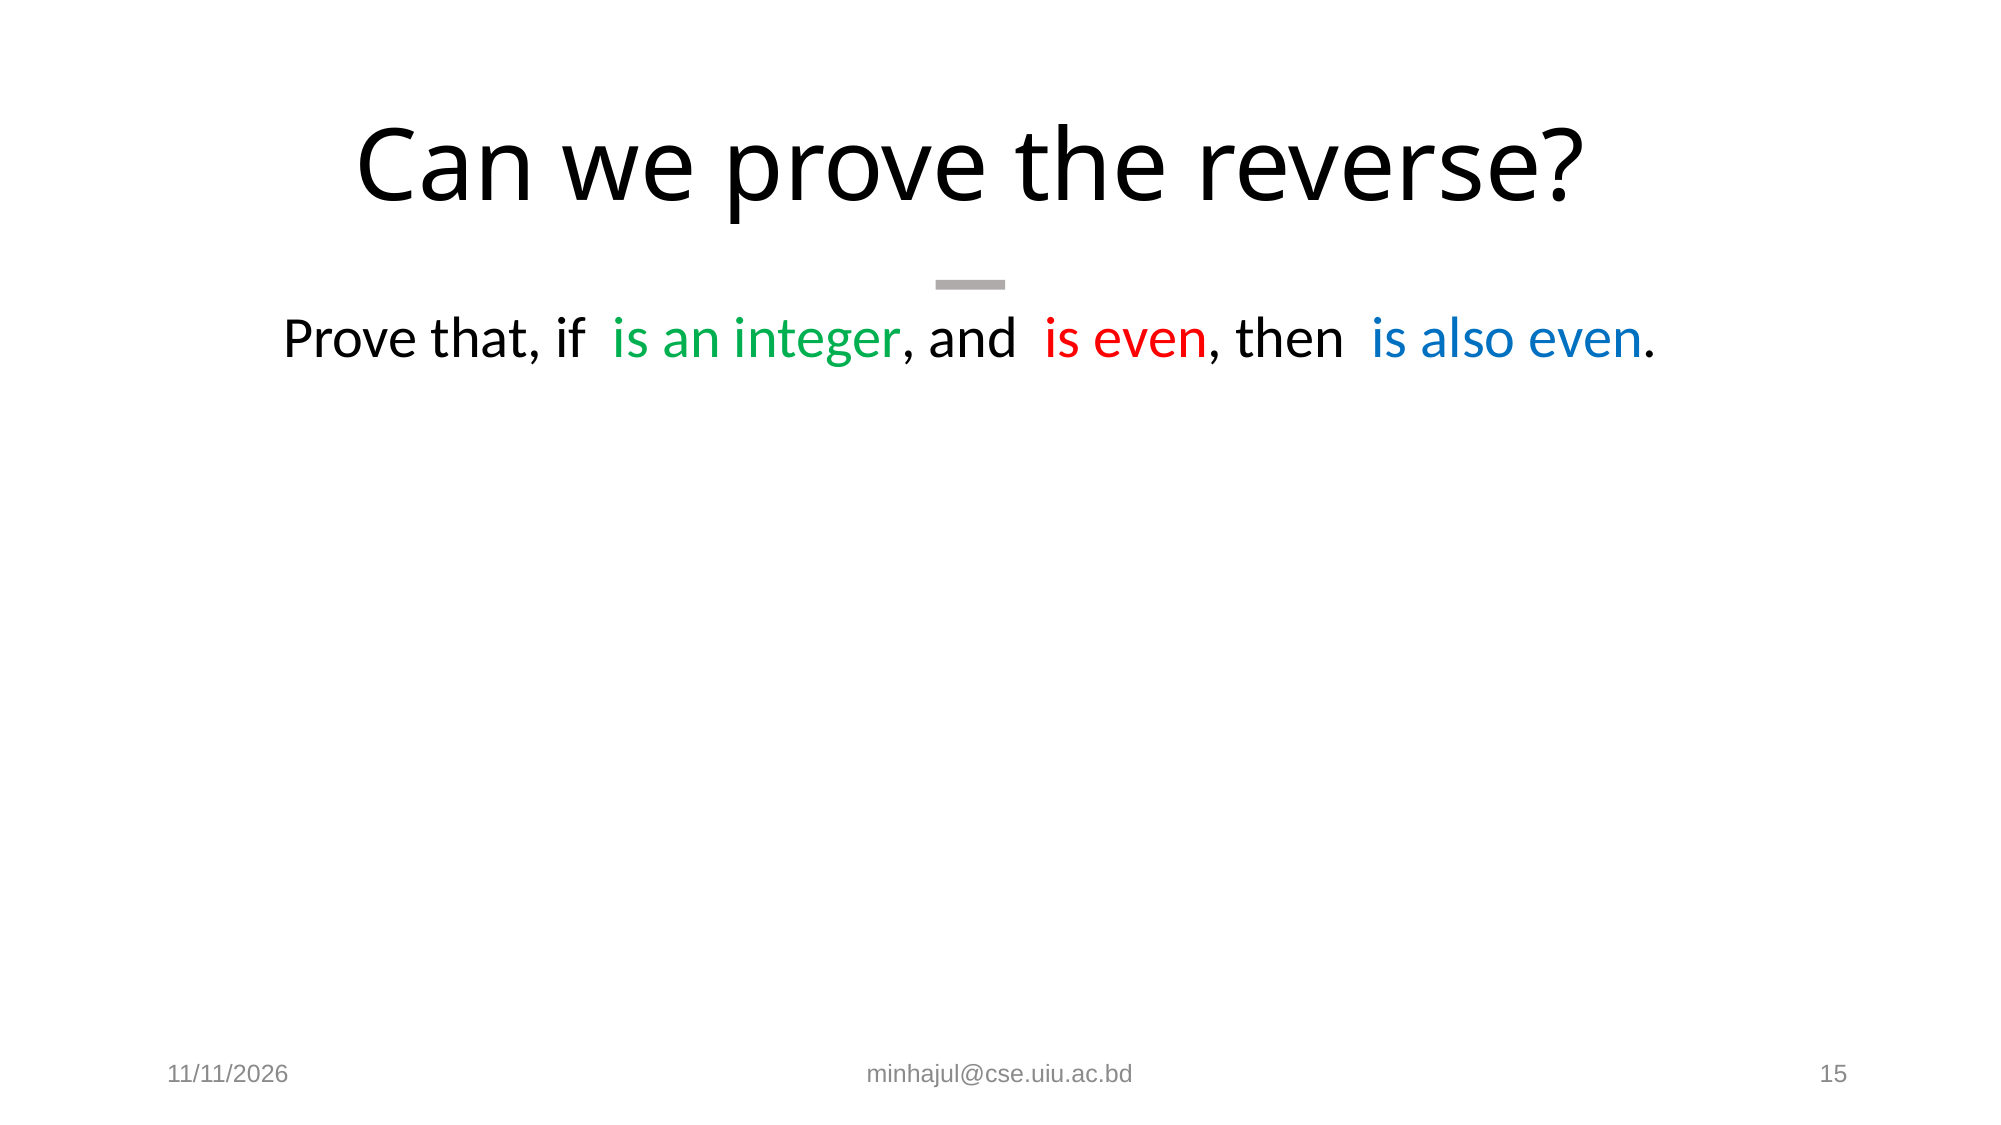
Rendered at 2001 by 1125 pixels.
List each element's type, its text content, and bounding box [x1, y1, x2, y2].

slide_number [137, 1042, 588, 1103]
title Can we prove the reverse? [59, 59, 1882, 277]
slide_number 15 [1412, 1042, 1863, 1103]
footer minhajul@cse.uiu.ac.bd [662, 1042, 1338, 1103]
